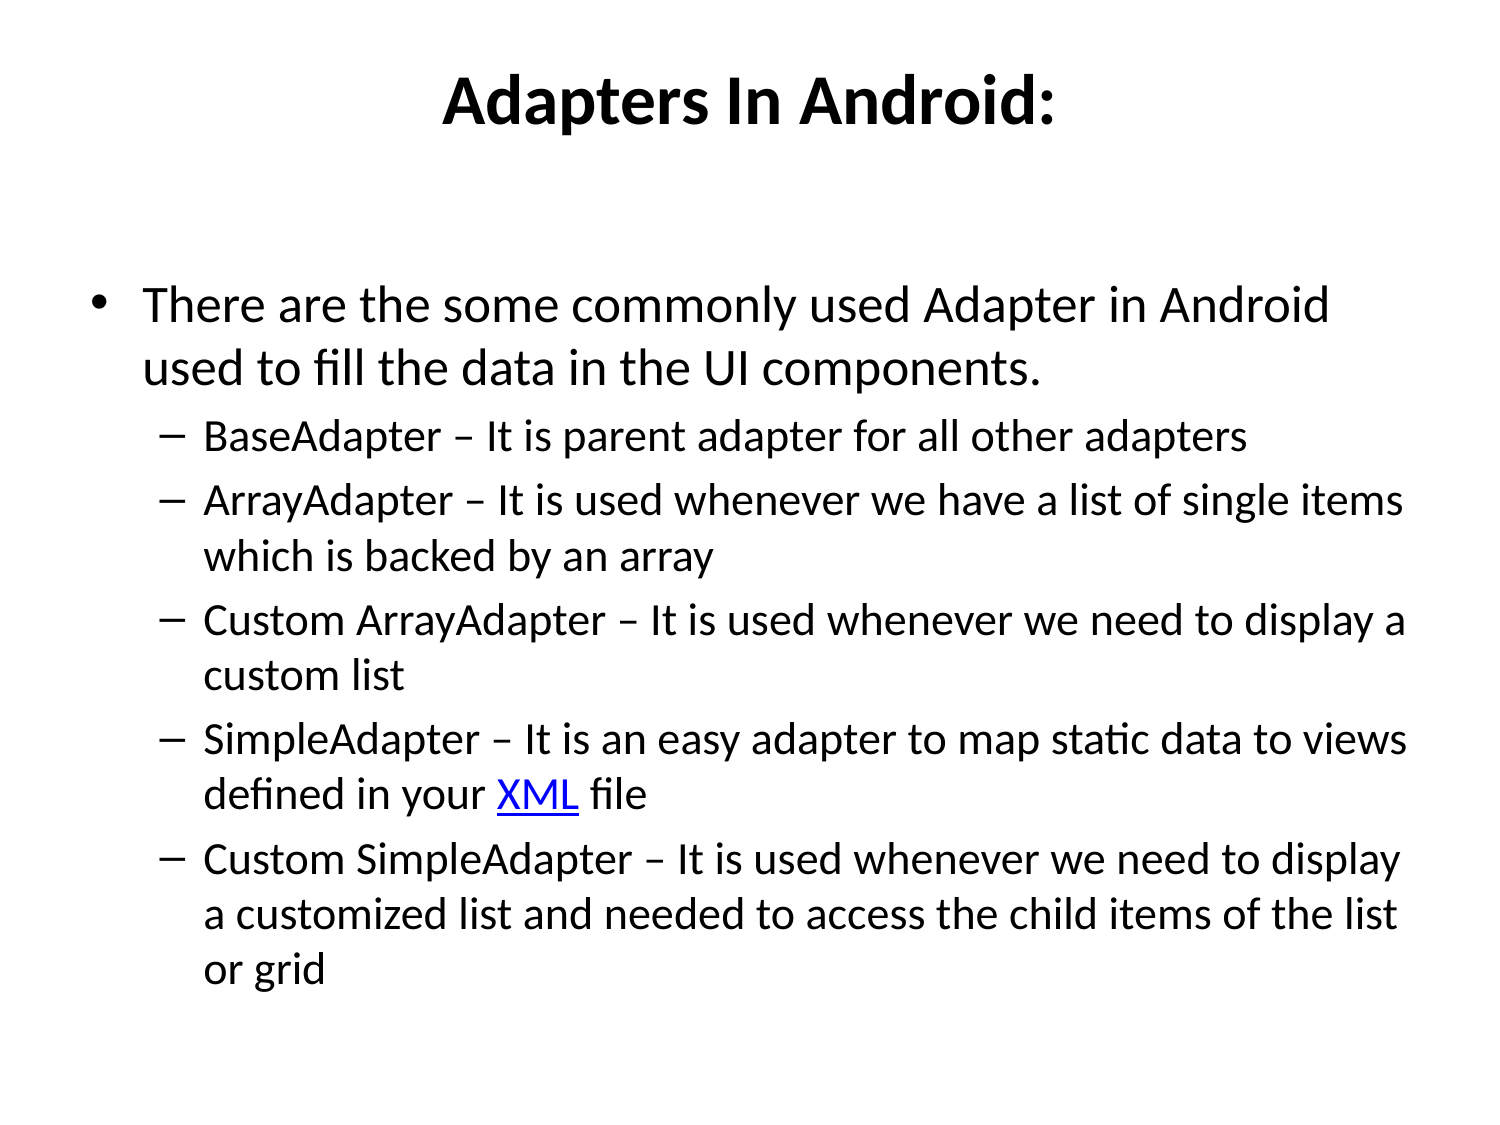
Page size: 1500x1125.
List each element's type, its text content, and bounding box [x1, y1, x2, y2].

title Adapters In Android: [75, 45, 1425, 233]
list There are the some commonly used Adapter in Android used to fill the data in the UI components. BaseAdapter – It is parent adapter for all other adapters ArrayAdapter – It is used whenever we have a list of single items which is backed by an array Custom ArrayAdapter – It is used whenever we need to display a custom list SimpleAdapter – It is an easy adapter to map static data to views defined in your XML file Custom SimpleAdapter – It is used whenever we need to display a customized list and needed to access the child items of the list or grid [75, 262, 1425, 1005]
